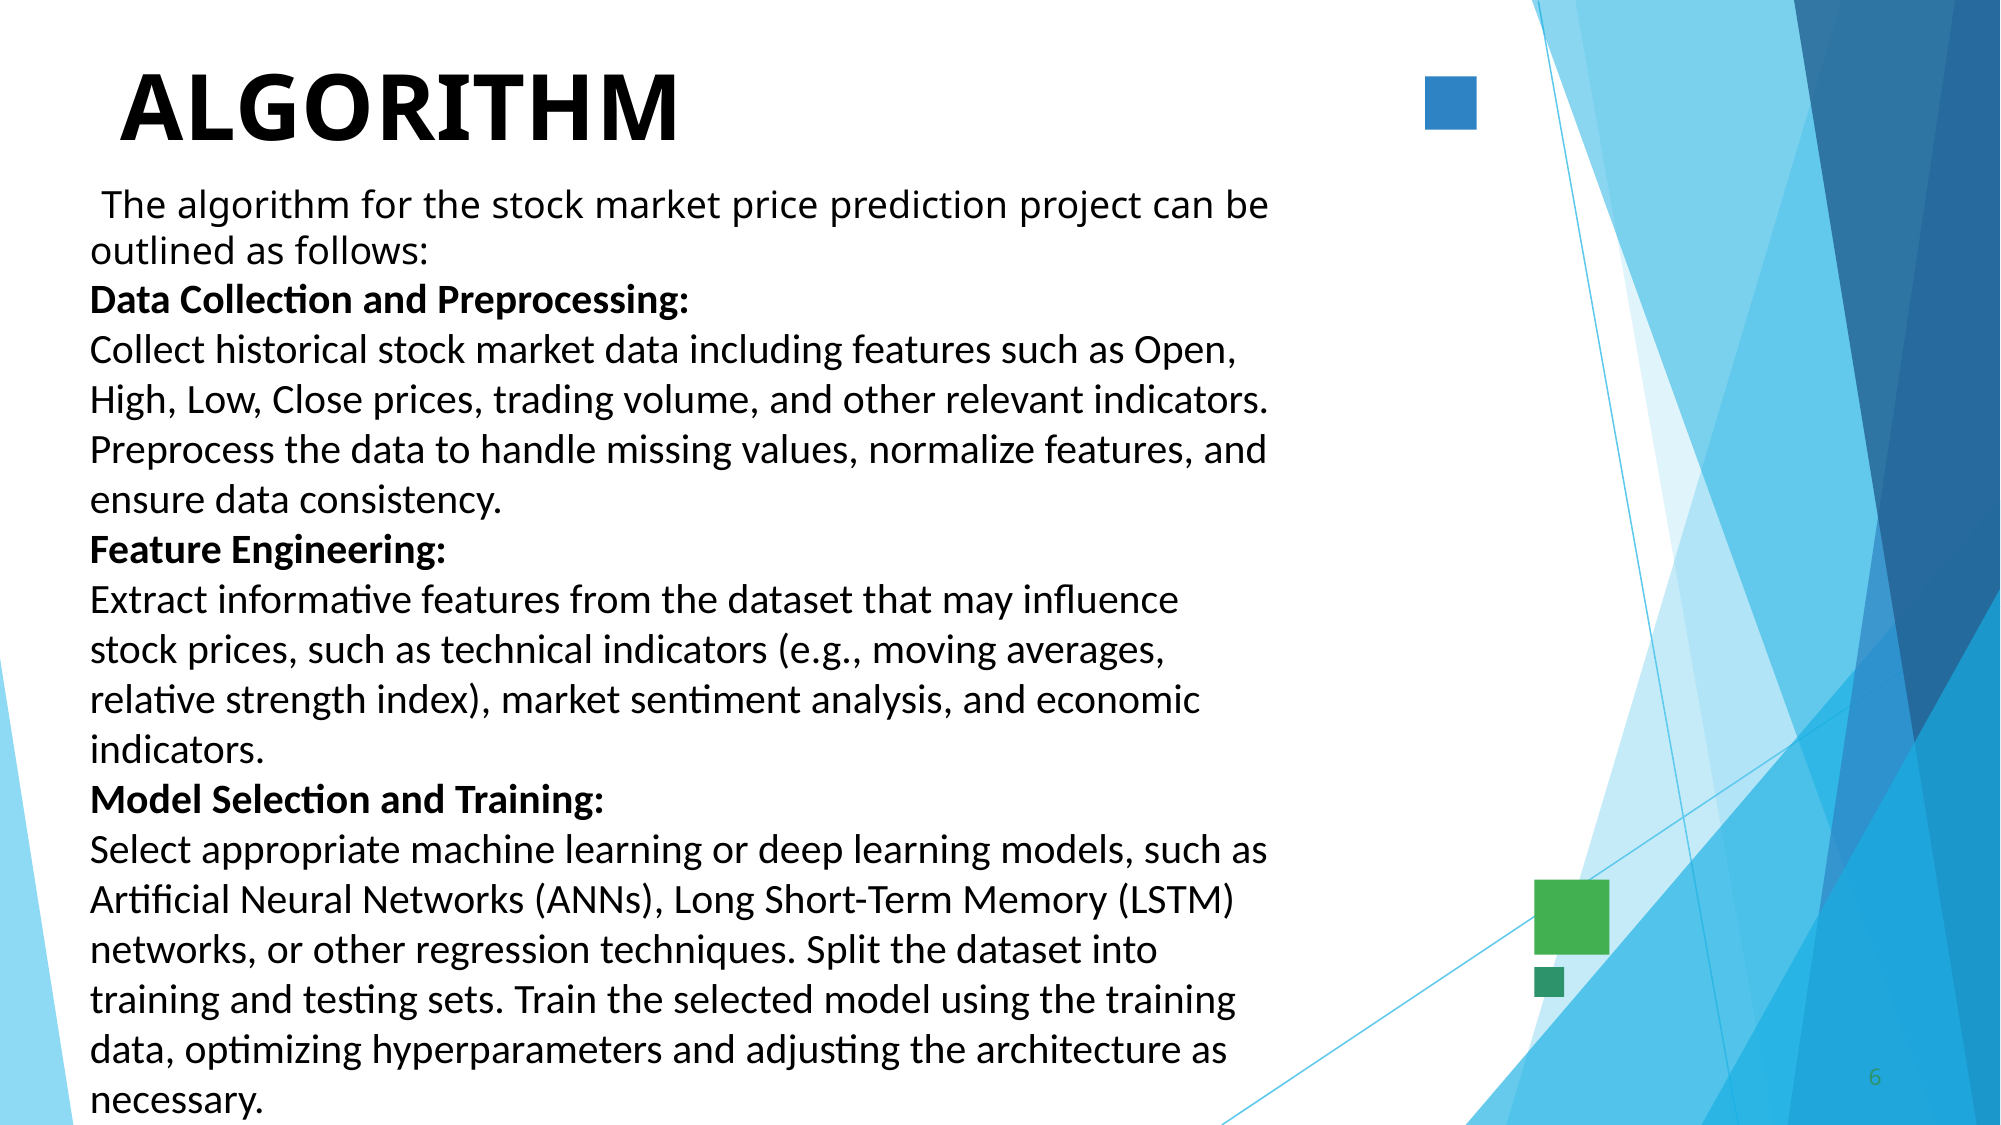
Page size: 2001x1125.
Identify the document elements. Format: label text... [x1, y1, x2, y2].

title ALGORITHM [118, 46, 942, 169]
picture [118, 1012, 477, 1093]
text_box [1534, 967, 1565, 997]
text_box The algorithm for the stock market price prediction project can be outlined as follows: Data Collection and Preprocessing: Collect historical stock market data including features such as Open, High, Low, Close prices, trading volume, and other relevant indicators. Preprocess the data to handle missing values, normalize features, and ensure data consistency. Feature Engineering: Extract informative features from the dataset that may influence stock prices, such as technical indicators (e.g., moving averages, relative strength index), market sentiment analysis, and economic indicators. Model Selection and Training: Select appropriate machine learning or deep learning models, such as Artificial Neural Networks (ANNs), Long Short-Term Memory (LSTM) networks, or other regression techniques. Split the dataset into training and testing sets. Train the selected model using the training data, optimizing hyperparameters and adjusting the architecture as necessary. [75, 169, 1286, 1125]
text_box [1425, 76, 1477, 130]
slide_number 6 [1862, 1061, 1888, 1125]
text_box [1534, 879, 1610, 955]
